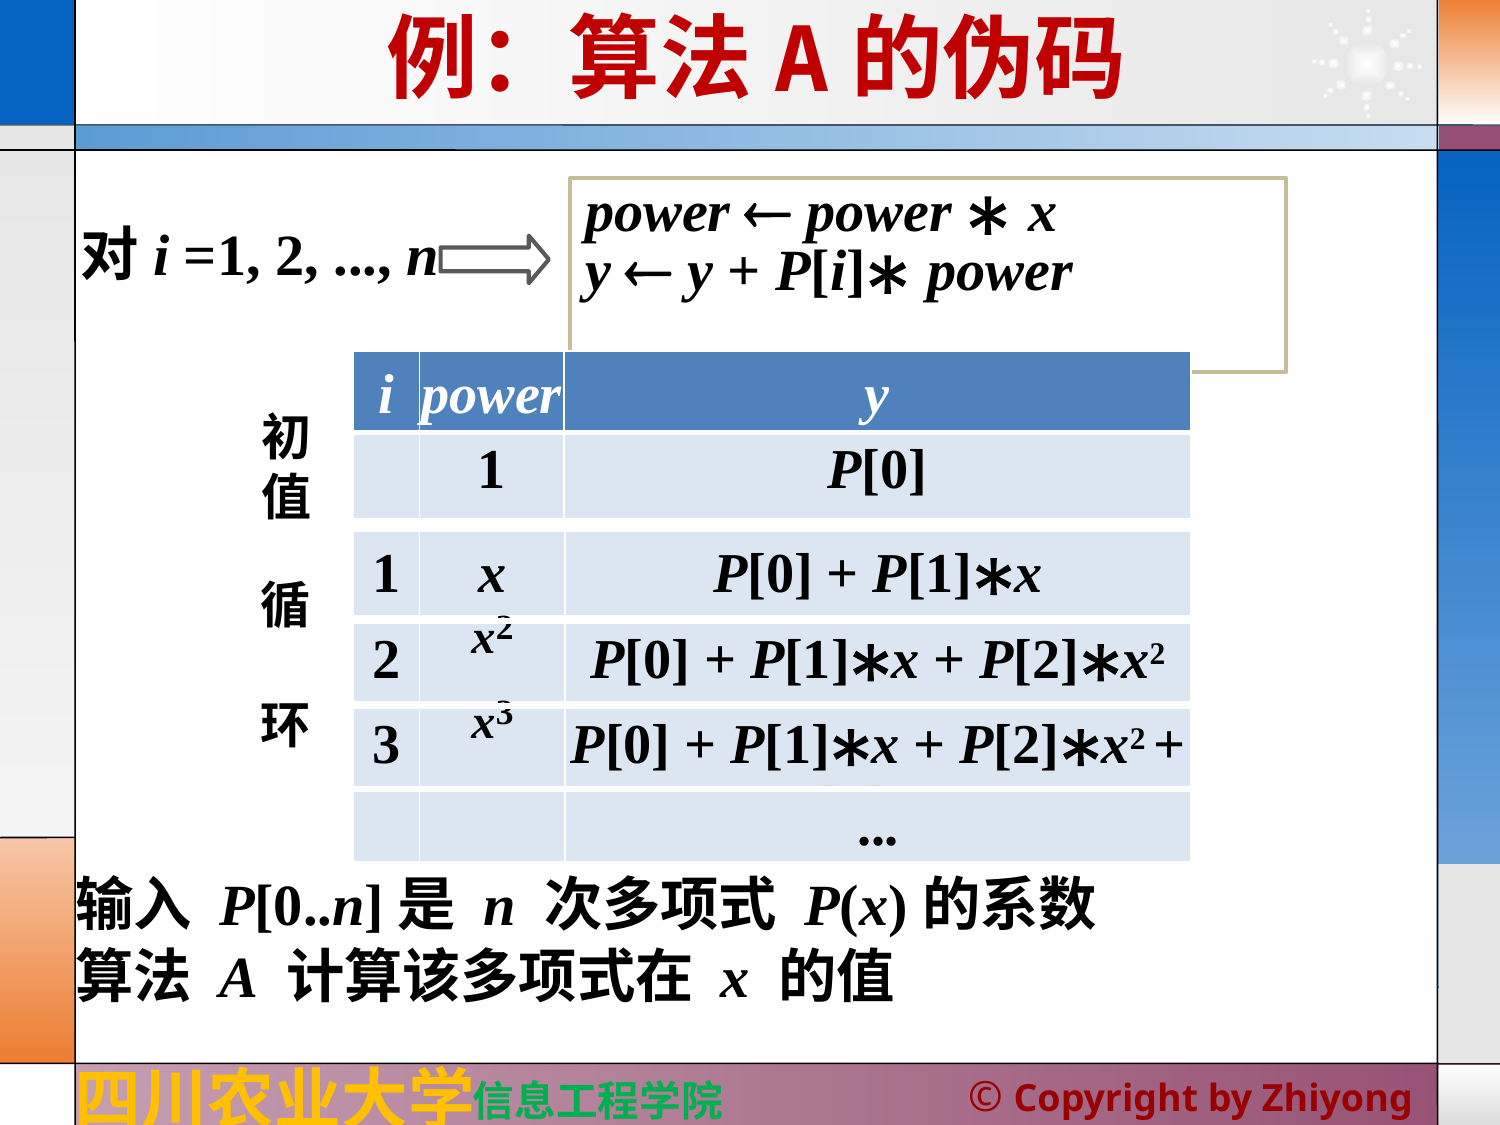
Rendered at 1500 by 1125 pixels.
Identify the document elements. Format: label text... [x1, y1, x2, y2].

table_header 3 [354, 709, 419, 786]
table_header x2 [420, 624, 564, 701]
table_header P[0] + P[1]∗x + P[2]∗x2 + P[3]∗x3 [566, 709, 1190, 786]
table_header y [565, 352, 1190, 430]
table_header x3 [420, 709, 564, 786]
text_box 输入 P[0..n]是 n 次多项式 P(x)的系数 算法 A 计算该多项式在 x 的值 [73, 865, 1416, 1010]
text_box [440, 235, 549, 284]
table_cell P[0] [565, 435, 1190, 518]
text_box 初值 [242, 403, 331, 586]
text_box 例：算法A的伪码 [80, 0, 1431, 111]
text_box 循 环 [240, 571, 329, 754]
title power  power ∗ x y  y + P[i]∗ power [570, 177, 1287, 373]
table_header [420, 792, 564, 861]
table_cell 1 [420, 435, 563, 518]
table_header 2 [354, 624, 419, 701]
table_header power [420, 352, 563, 430]
table_header i [354, 352, 419, 430]
table_header P[0] + P[1]∗x + P[2]∗x2 [566, 624, 1190, 701]
table_cell [354, 435, 419, 518]
table_header 1 [354, 532, 419, 615]
table_header ... [566, 792, 1190, 861]
table_header P[0] + P[1]∗x [566, 532, 1190, 615]
text_box 对i =1, 2, ..., n [78, 215, 509, 288]
table_header x [420, 532, 564, 615]
table_header [354, 792, 419, 861]
